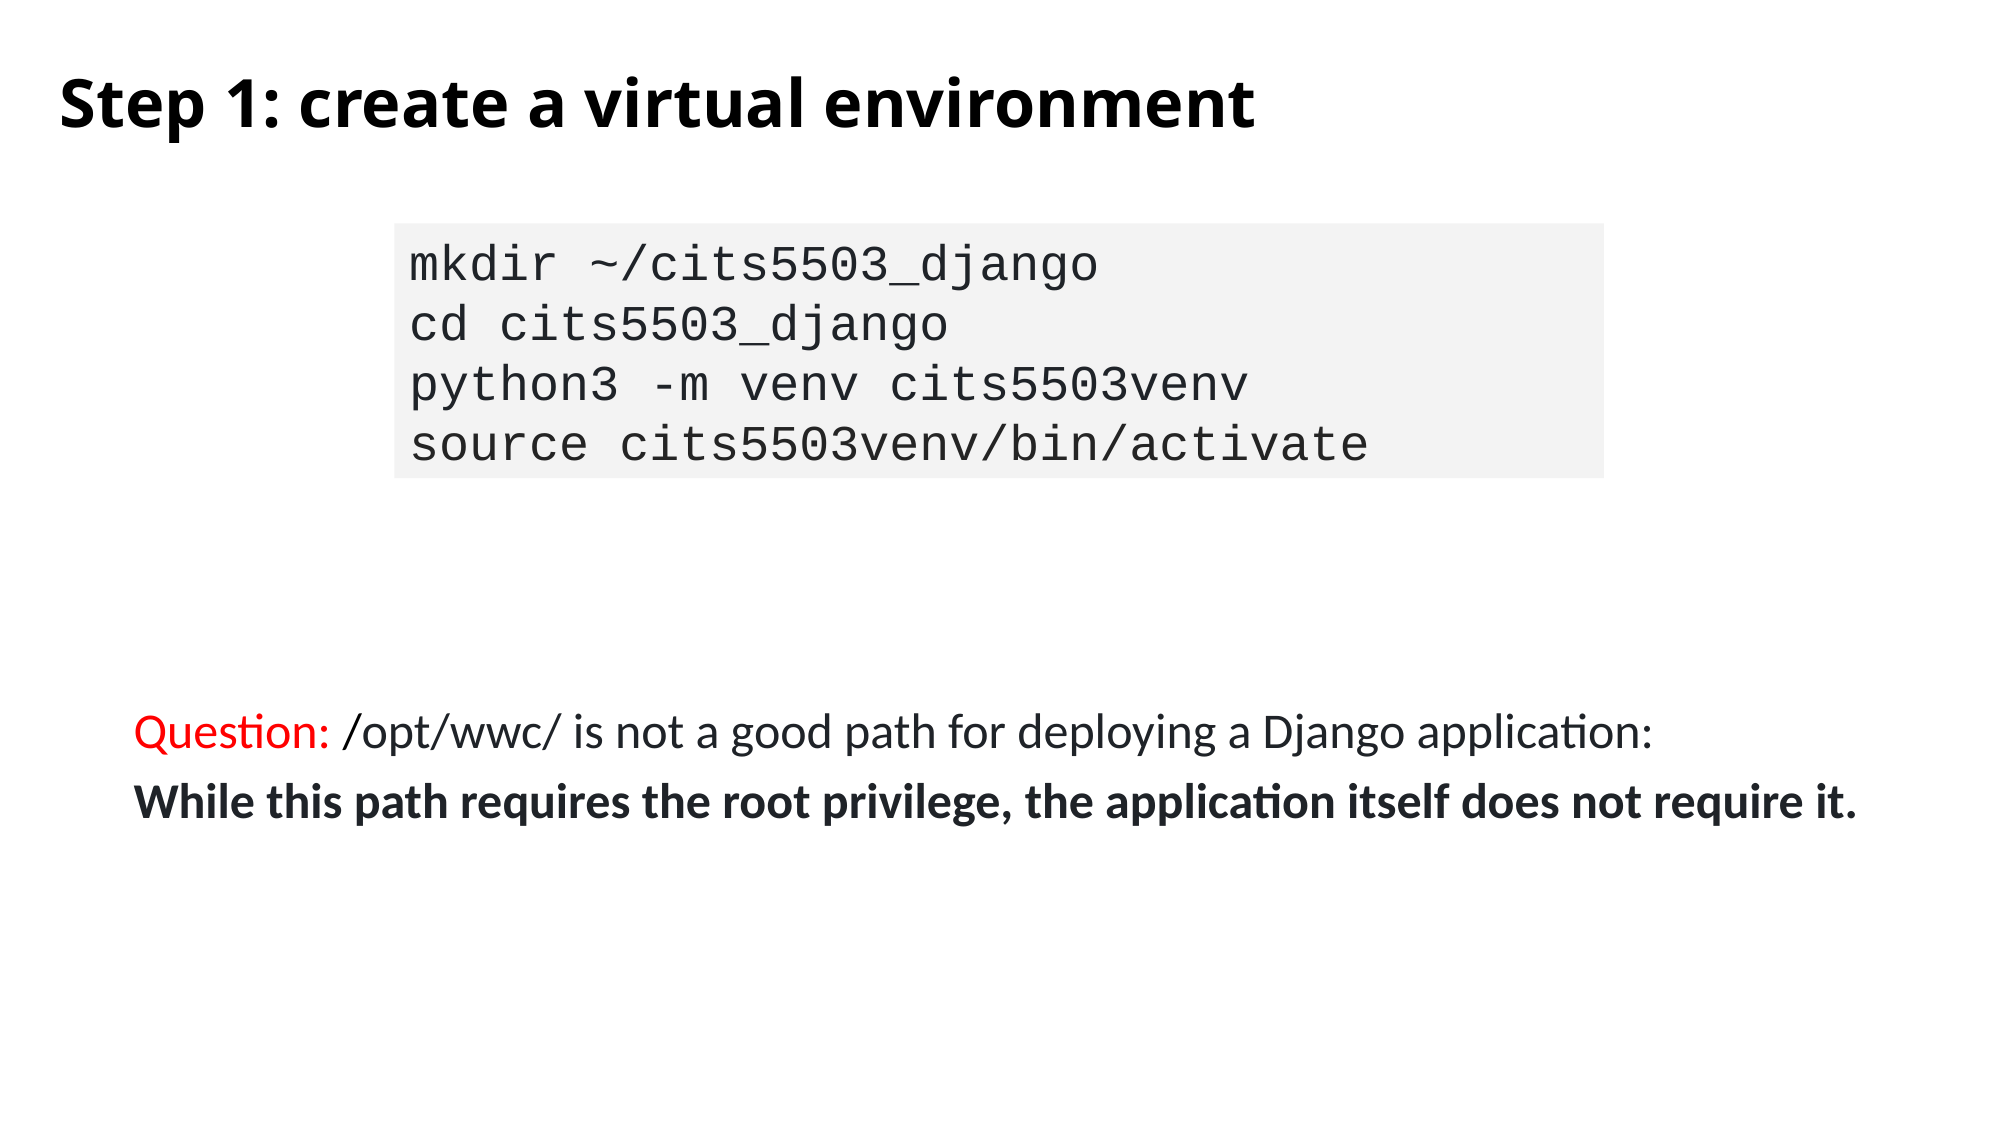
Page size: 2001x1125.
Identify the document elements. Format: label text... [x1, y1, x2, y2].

text_box Question: /opt/wwc/ is not a good path for deploying a Django application: While this path requires the root privilege, the application itself does not require it. [118, 691, 1882, 837]
text_box mkdir ~/cits5503_django cd cits5503_django python3 -m venv cits5503venv source cits5503venv/bin/activate [394, 223, 1604, 479]
text_box Step 1: create a virtual environment [44, 42, 1768, 170]
